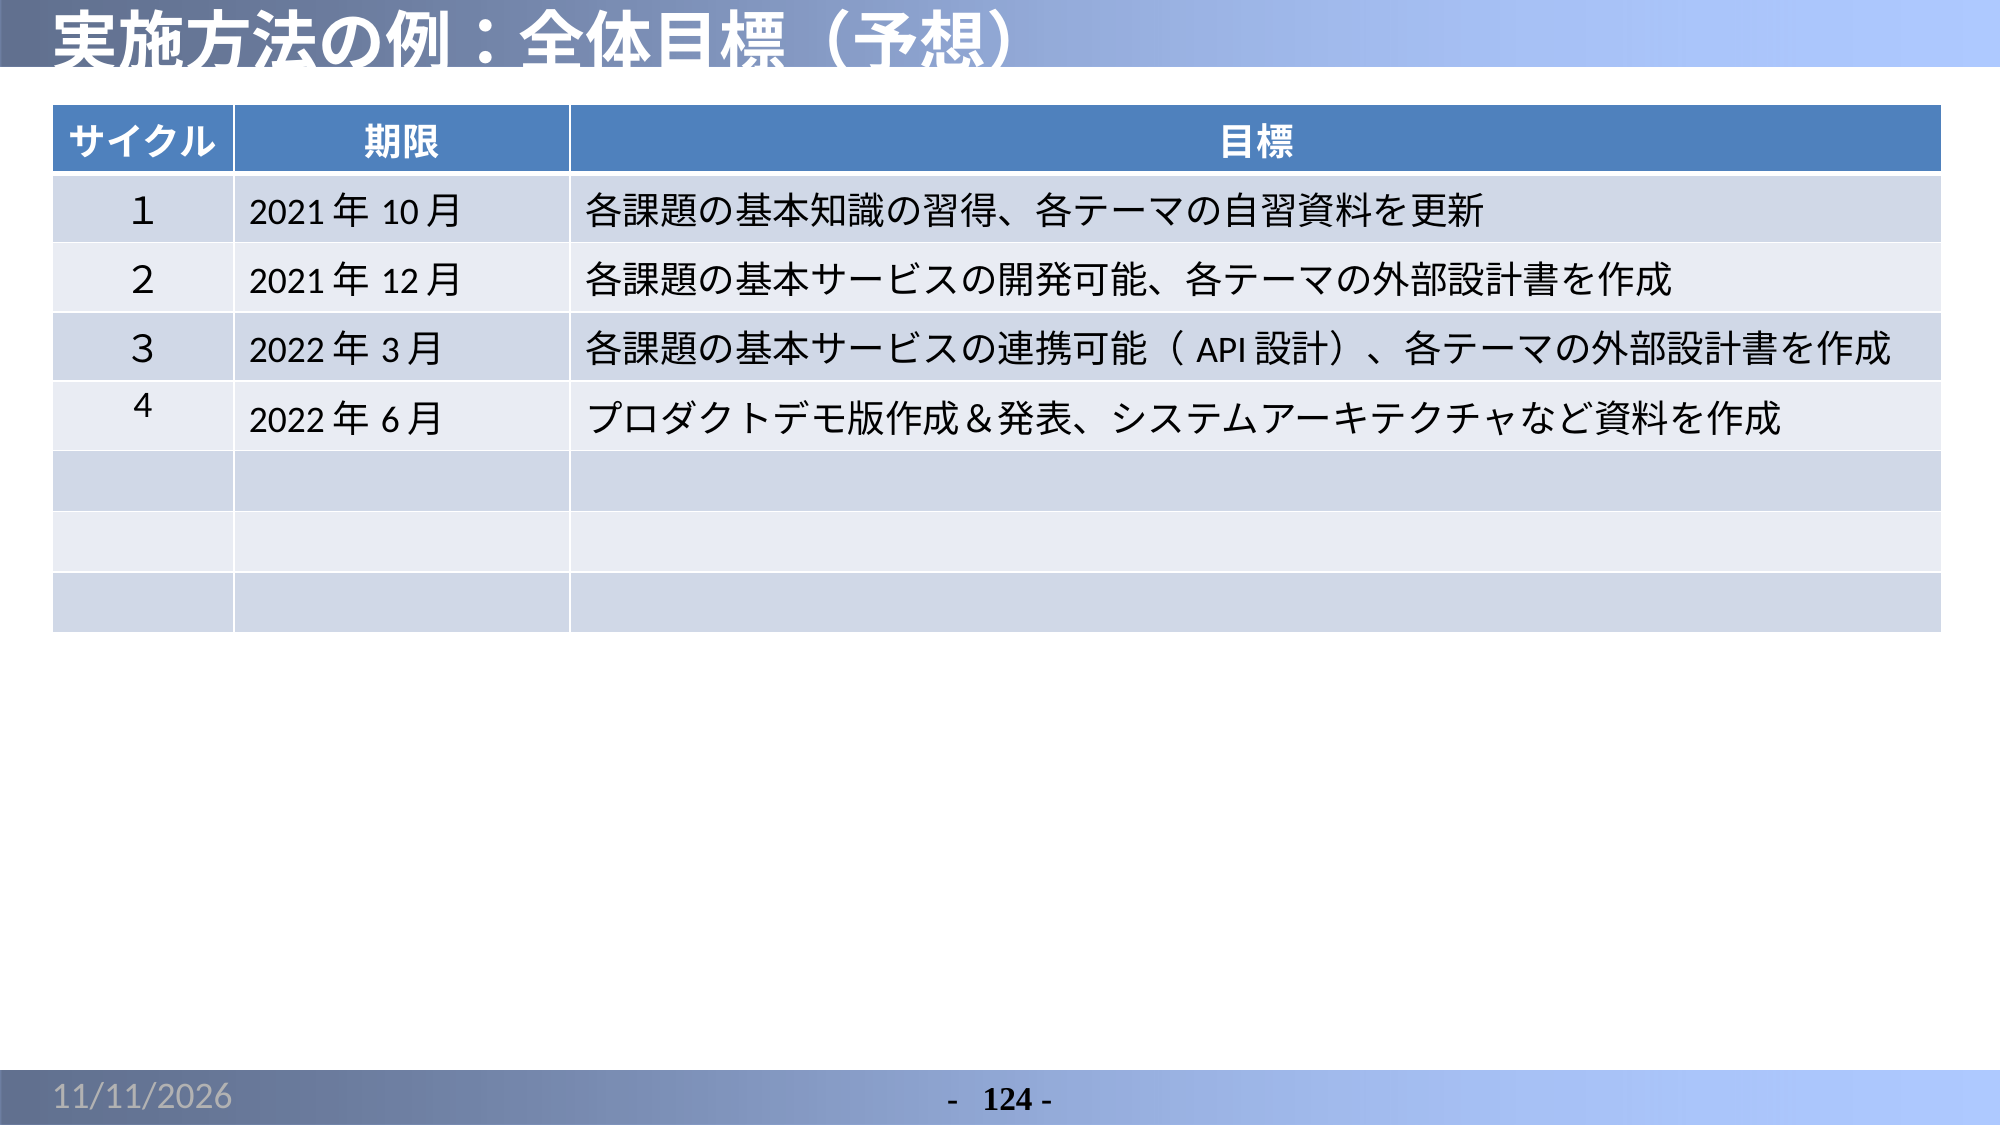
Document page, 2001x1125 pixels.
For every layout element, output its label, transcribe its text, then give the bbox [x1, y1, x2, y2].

table_cell ３ [53, 313, 233, 380]
table_cell [53, 512, 233, 571]
table_cell 2021年12月 [235, 243, 569, 311]
table_cell [235, 451, 569, 511]
table_cell [235, 512, 569, 571]
table_cell [571, 451, 1941, 511]
table_cell 各課題の基本サービスの連携可能（API設計）、各テーマの外部設計書を作成 [571, 313, 1941, 380]
table_header サイクル [53, 105, 233, 171]
table_cell １ [53, 176, 233, 242]
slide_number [51, 1071, 512, 1117]
table_cell [235, 573, 569, 632]
table_cell プロダクトデモ版作成＆発表、システムアーキテクチャなど資料を作成 [571, 382, 1941, 450]
table_cell 2022年3月 [235, 313, 569, 380]
table_cell [53, 451, 233, 511]
table_cell [53, 573, 233, 632]
table_cell [571, 512, 1941, 571]
table_cell ２ [53, 243, 233, 311]
table_cell 2021年10月 [235, 176, 569, 242]
table_header 目標 [571, 105, 1941, 171]
title 実施方法の例：全体目標（予想） [51, 0, 1921, 81]
table_cell 各課題の基本サービスの開発可能、各テーマの外部設計書を作成 [571, 243, 1941, 311]
table_cell 4 [53, 382, 233, 450]
table_cell [571, 573, 1941, 632]
slide_number - 124 - [934, 1078, 1063, 1117]
table_cell 2022年6月 [235, 382, 569, 450]
table_header 期限 [235, 105, 569, 171]
table_cell 各課題の基本知識の習得、各テーマの自習資料を更新 [571, 176, 1941, 242]
